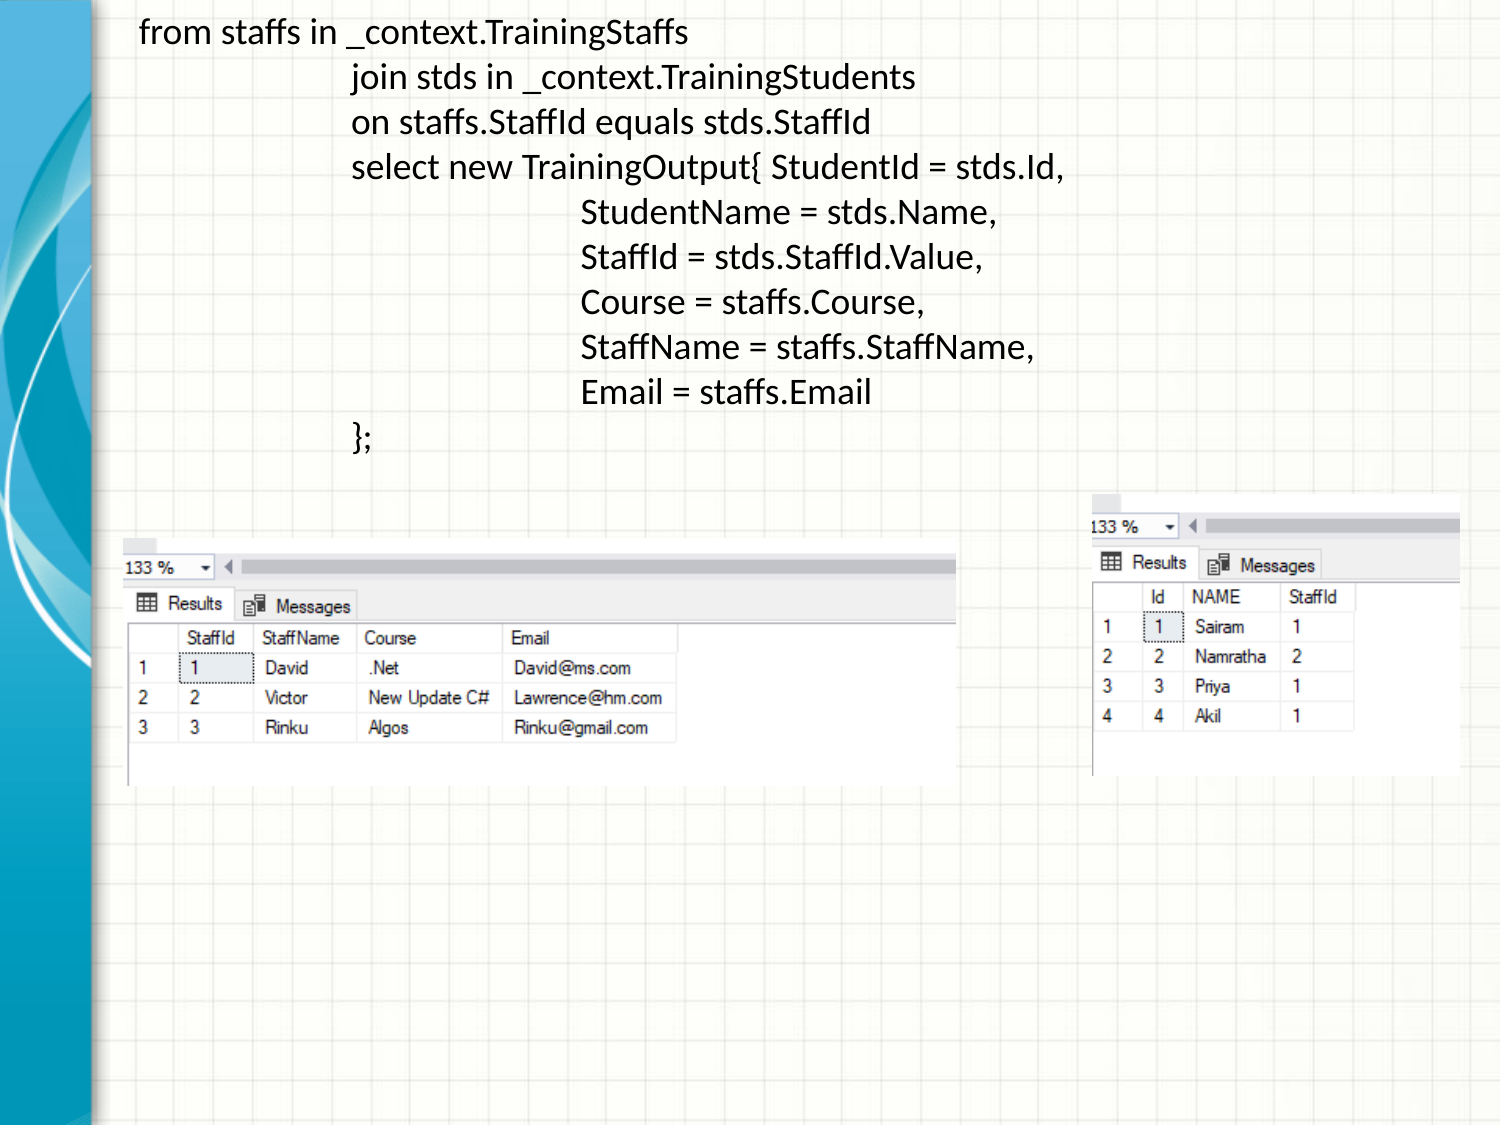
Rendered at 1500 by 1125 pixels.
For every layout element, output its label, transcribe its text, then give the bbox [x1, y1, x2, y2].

text_box from staffs in _context.TrainingStaffs join stds in _context.TrainingStudents on staffs.StaffId equals stds.StaffId select new TrainingOutput{ StudentId = stds.Id, StudentName = stds.Name, StaffId = stds.StaffId.Value, Course = staffs.Course, StaffName = staffs.StaffName, Email = staffs.Email }; [123, 0, 1353, 465]
picture [0, 0, 1500, 1125]
